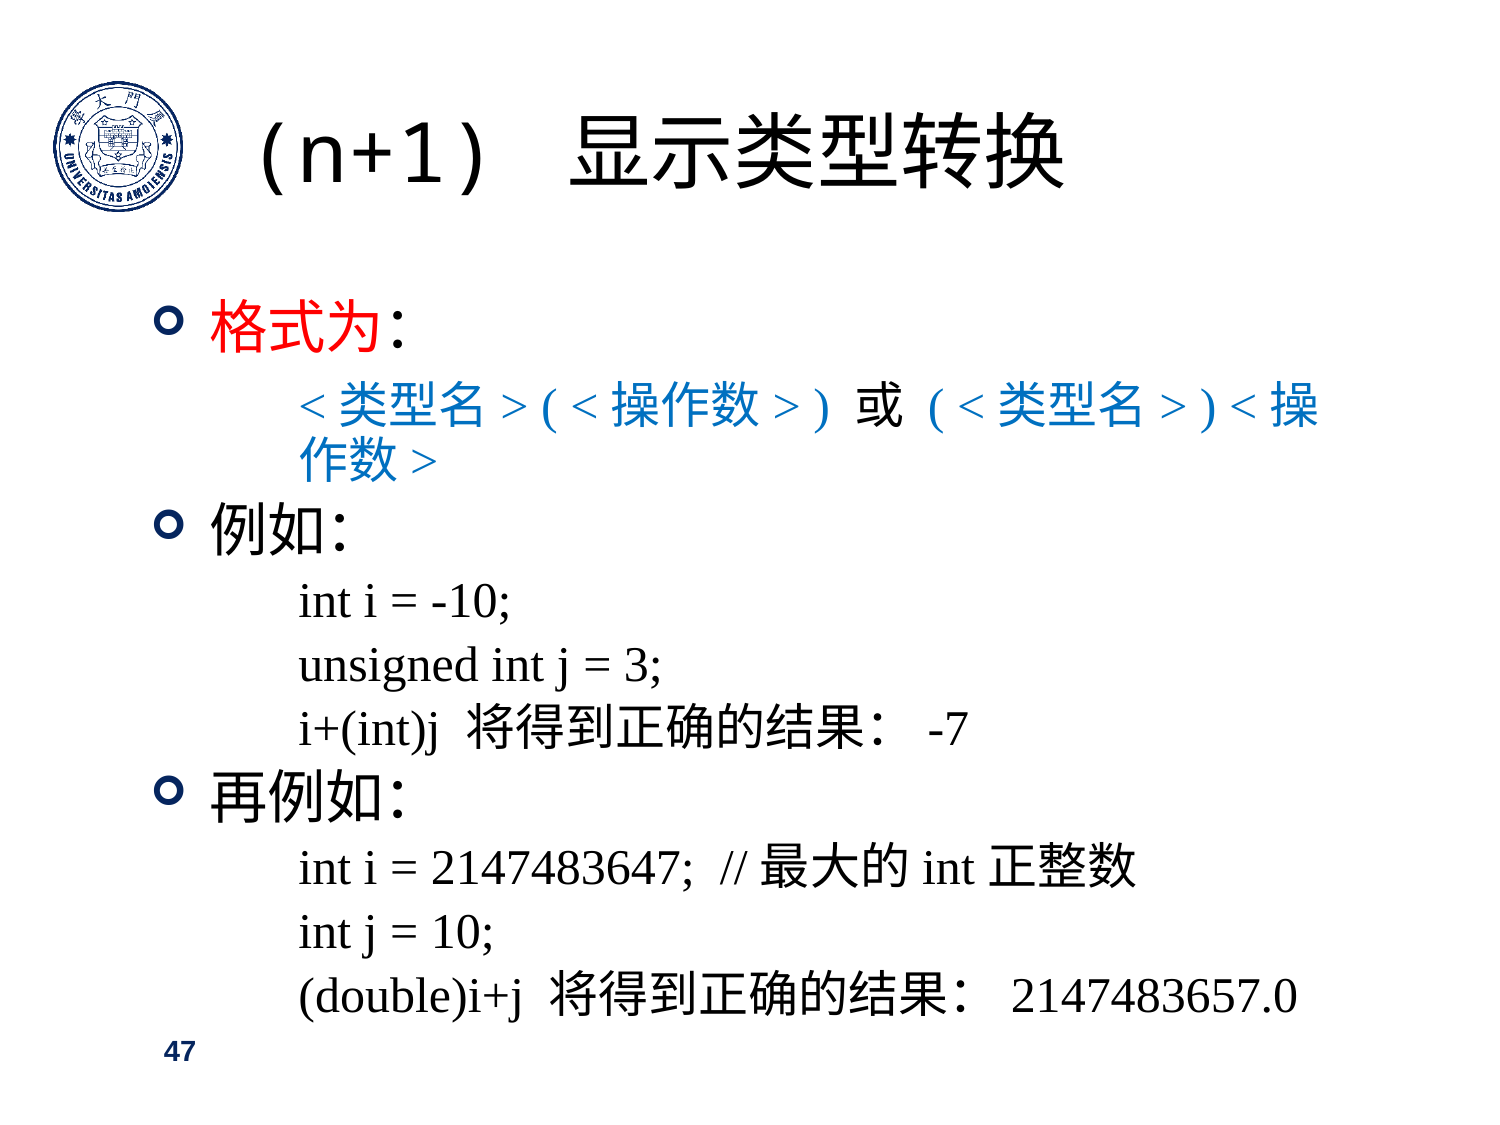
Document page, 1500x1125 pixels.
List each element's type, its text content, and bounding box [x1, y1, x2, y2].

text_box (n+1) 显示类型转换 [232, 23, 1383, 274]
slide_number 47 [148, 1024, 462, 1101]
picture [53, 81, 183, 212]
list 格式为： <类型名> ( <操作数> ) 或 ( <类型名> ) <操作数> 例如： int i = -10; unsigned int j = 3; i+(int)j 将得到正确的结果：-7 再例如： int i = 2147483647; //最大的int正整数 int j = 10; (double)i+j 将得到正确的结果：2147483657.0 [135, 290, 1348, 1020]
